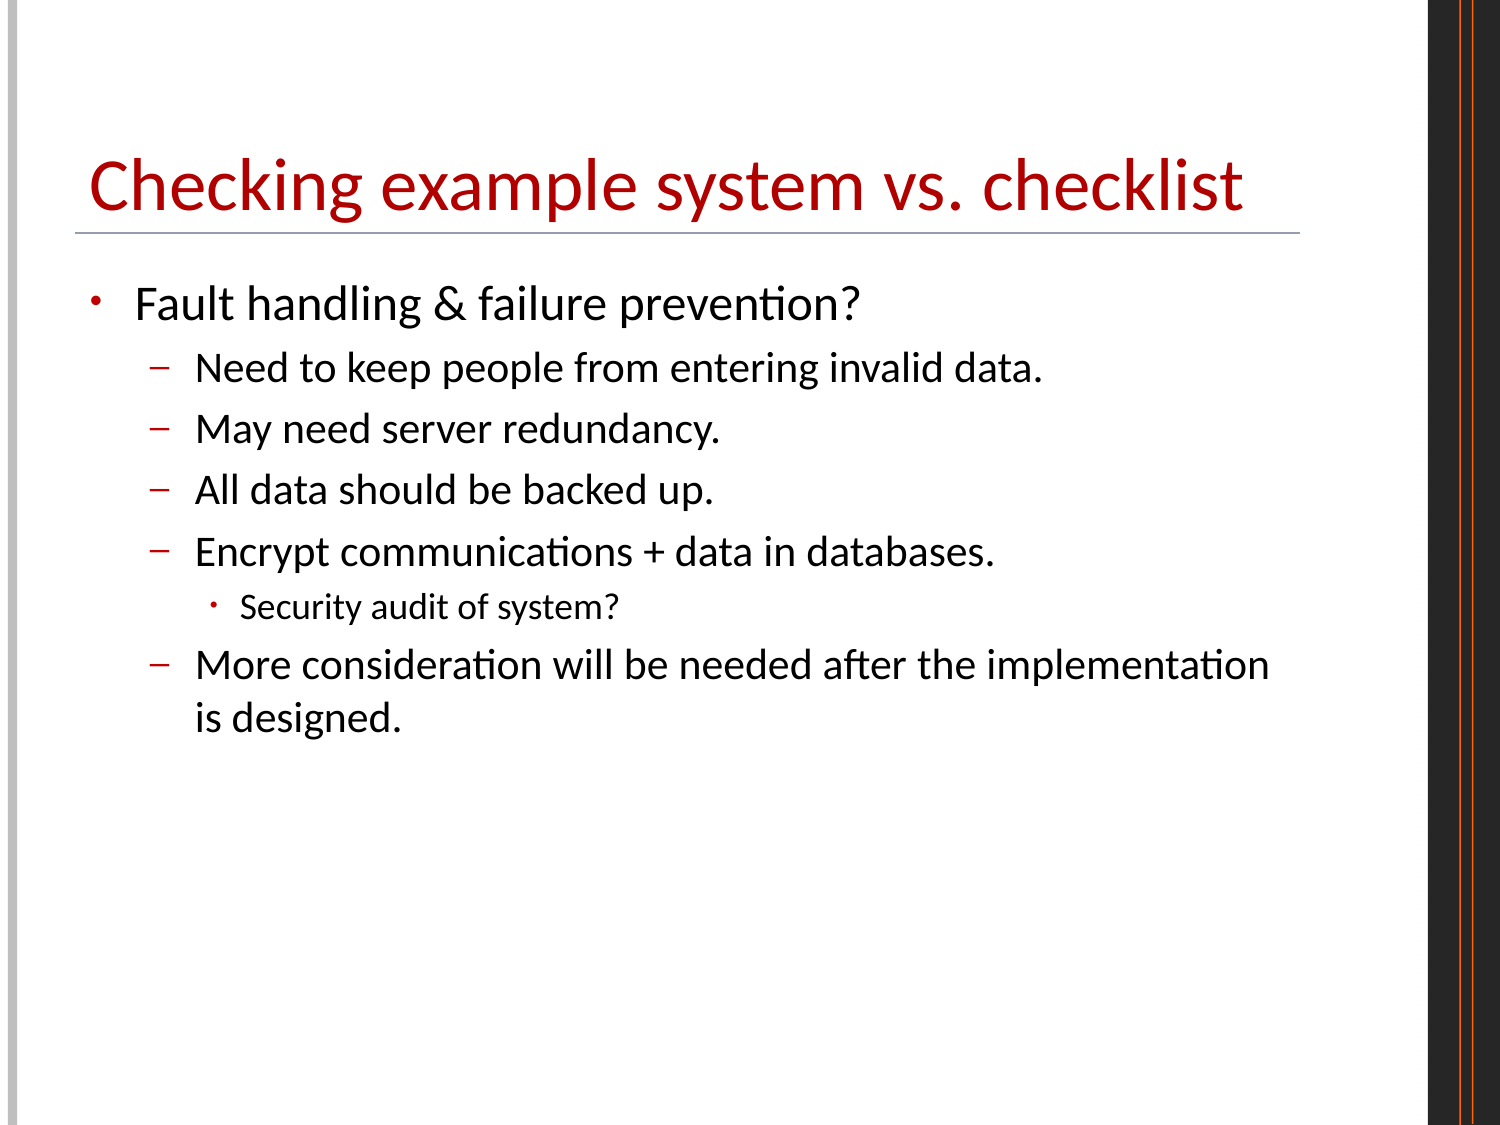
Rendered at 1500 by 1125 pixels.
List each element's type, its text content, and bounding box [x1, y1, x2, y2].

list Fault handling & failure prevention? Need to keep people from entering invalid data. May need server redundancy. All data should be backed up. Encrypt communications + data in databases. Security audit of system? More consideration will be needed after the implementation is designed. [75, 262, 1300, 1062]
title Checking example system vs. checklist [75, 45, 1300, 233]
